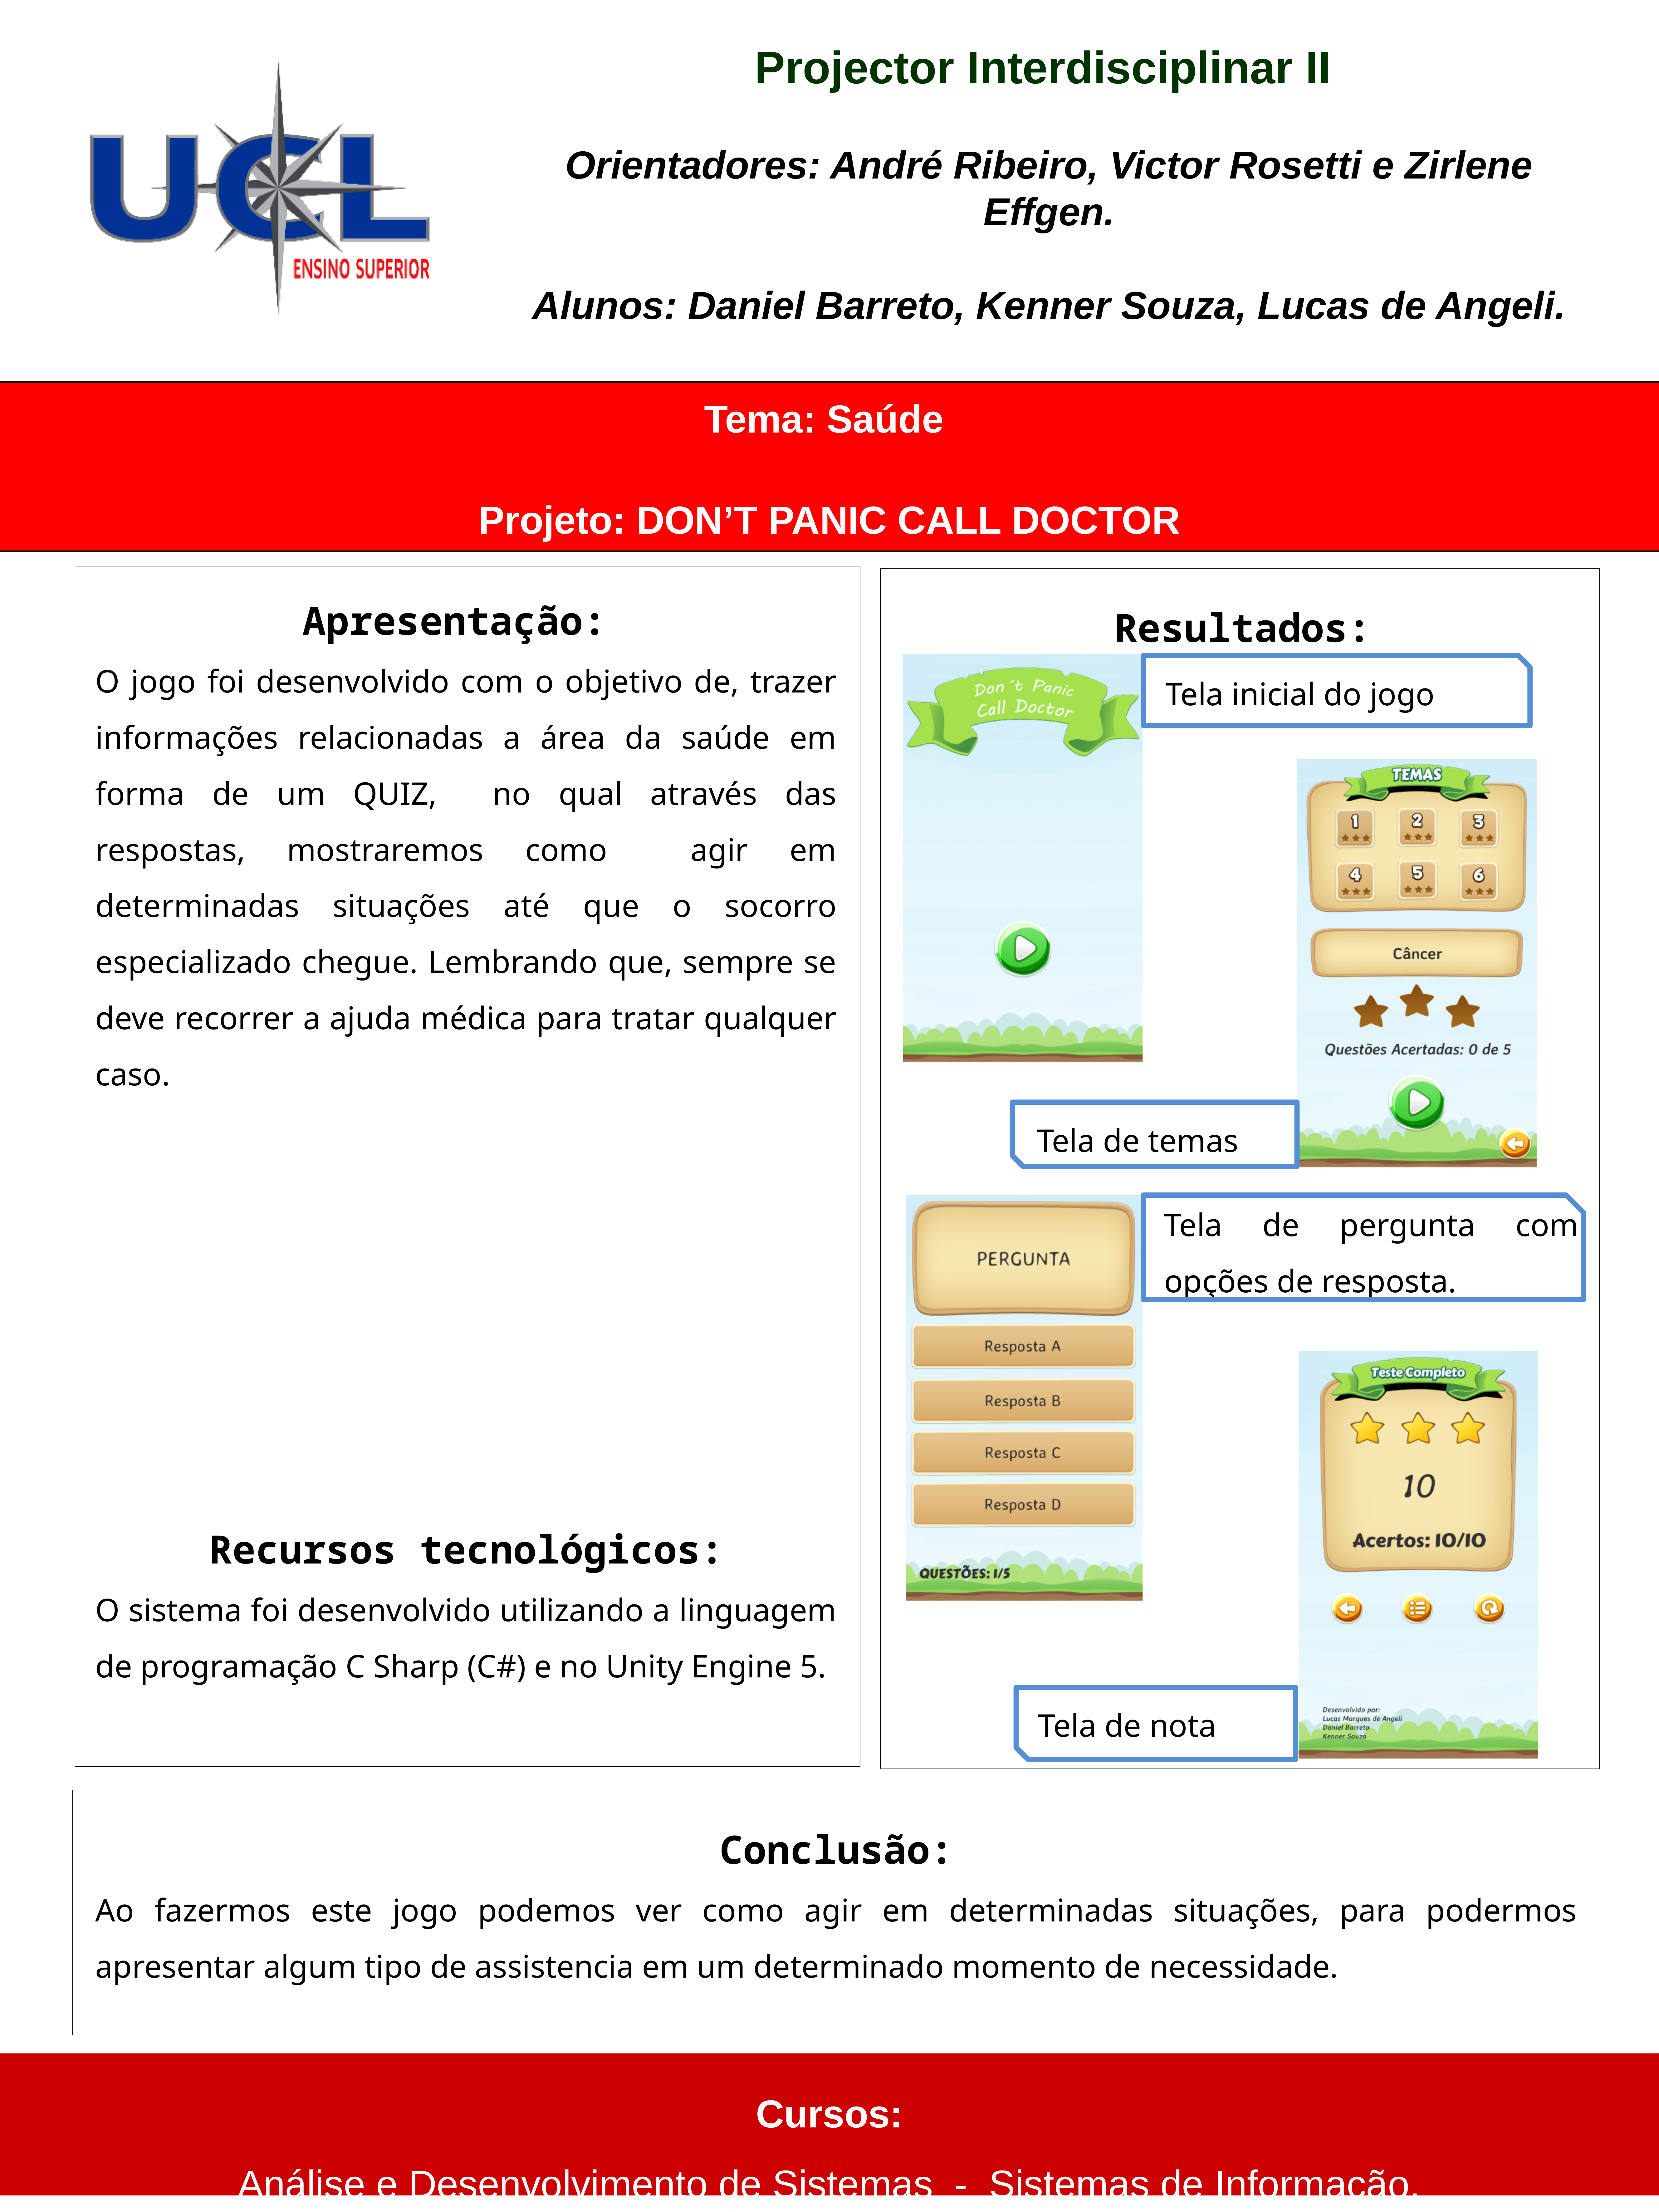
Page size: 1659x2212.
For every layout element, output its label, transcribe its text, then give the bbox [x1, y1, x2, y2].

picture [78, 51, 442, 325]
picture [1297, 759, 1538, 1168]
text_box Cursos: Análise e Desenvolvimento de Sistemas - Sistemas de Informação. [0, 2053, 1659, 2195]
text_box Apresentação: O jogo foi desenvolvido com o objetivo de, trazer informações relacionadas a área da saúde em forma de um QUIZ, no qual através das respostas, mostraremos como agir em determinadas situações até que o socorro especializado chegue. Lembrando que, sempre se deve recorrer a ajuda médica para tratar qualquer caso. Recursos tecnológicos: O sistema foi desenvolvido utilizando a linguagem de programação C Sharp (C#) e no Unity Engine 5. [72, 561, 860, 1768]
text_box Conclusão: Ao fazermos este jogo podemos ver como agir em determinadas situações, para podermos apresentar algum tipo de assistencia em um determinado momento de necessidade. [72, 1790, 1601, 2035]
text_box [880, 568, 1600, 1769]
text_box [1015, 1686, 1296, 1760]
picture [903, 654, 1144, 1063]
text_box [1011, 1101, 1295, 1167]
text_box [1145, 655, 1531, 727]
text_box Tela inicial do jogo [1161, 653, 1532, 714]
text_box Tela de pergunta com opções de resposta. [1159, 1184, 1583, 1211]
text_box Tela de nota [1034, 1685, 1291, 1686]
text_box Resultados: [884, 568, 1601, 1768]
text_box Tema: Saúde Projeto: DON’T PANIC CALL DOCTOR [0, 381, 1659, 552]
text_box Tela de temas [1032, 1100, 1290, 1101]
text_box Projector Interdisciplinar II Orientadores: André Ribeiro, Victor Rosetti e Zirlene Effgen. Alunos: Daniel Barreto, Kenner Souza, Lucas de Angeli. [483, 110, 1616, 325]
picture [906, 1195, 1144, 1601]
picture [1298, 1351, 1539, 1760]
text_box [1143, 1194, 1584, 1300]
